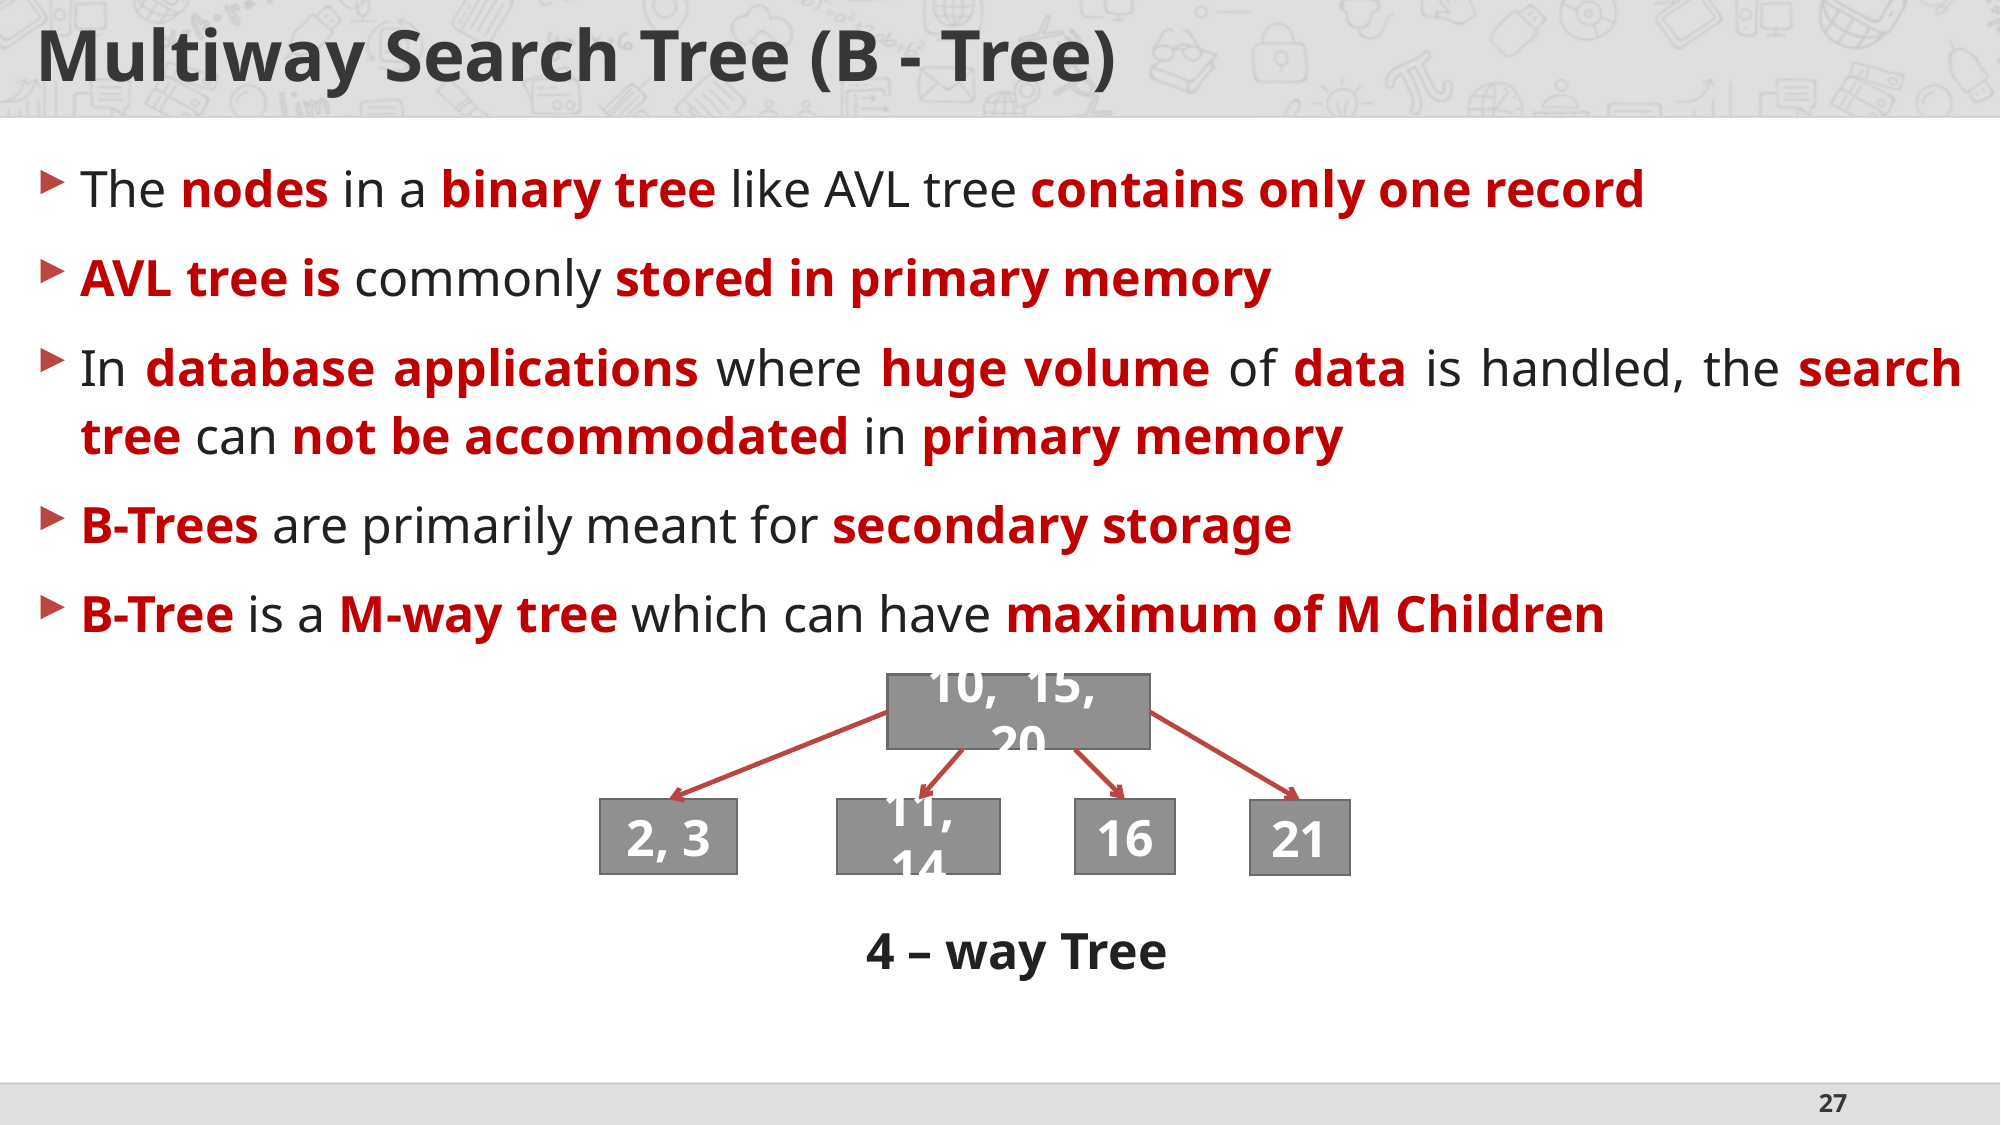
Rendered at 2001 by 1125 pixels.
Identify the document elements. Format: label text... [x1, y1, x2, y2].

text_box 21 [1249, 799, 1351, 876]
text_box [918, 749, 963, 800]
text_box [668, 711, 888, 800]
list The nodes in a binary tree like AVL tree contains only one record AVL tree is commonly stored in primary memory In database applications where huge volume of data is handled, the search tree can not be accommodated in primary memory B-Trees are primarily meant for secondary storage B-Tree is a M-way tree which can have maximum of M Children [21, 141, 1979, 1059]
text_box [1074, 749, 1125, 800]
text_box 10, 15, 20 [886, 673, 1151, 750]
text_box 16 [1074, 798, 1176, 875]
text_box 11, 14 [836, 798, 1001, 875]
title Multiway Search Tree (B - Tree) [0, 0, 2000, 117]
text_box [1149, 711, 1300, 800]
text_box 2, 3 [599, 798, 738, 875]
text_box 4 – way Tree [851, 911, 1183, 987]
